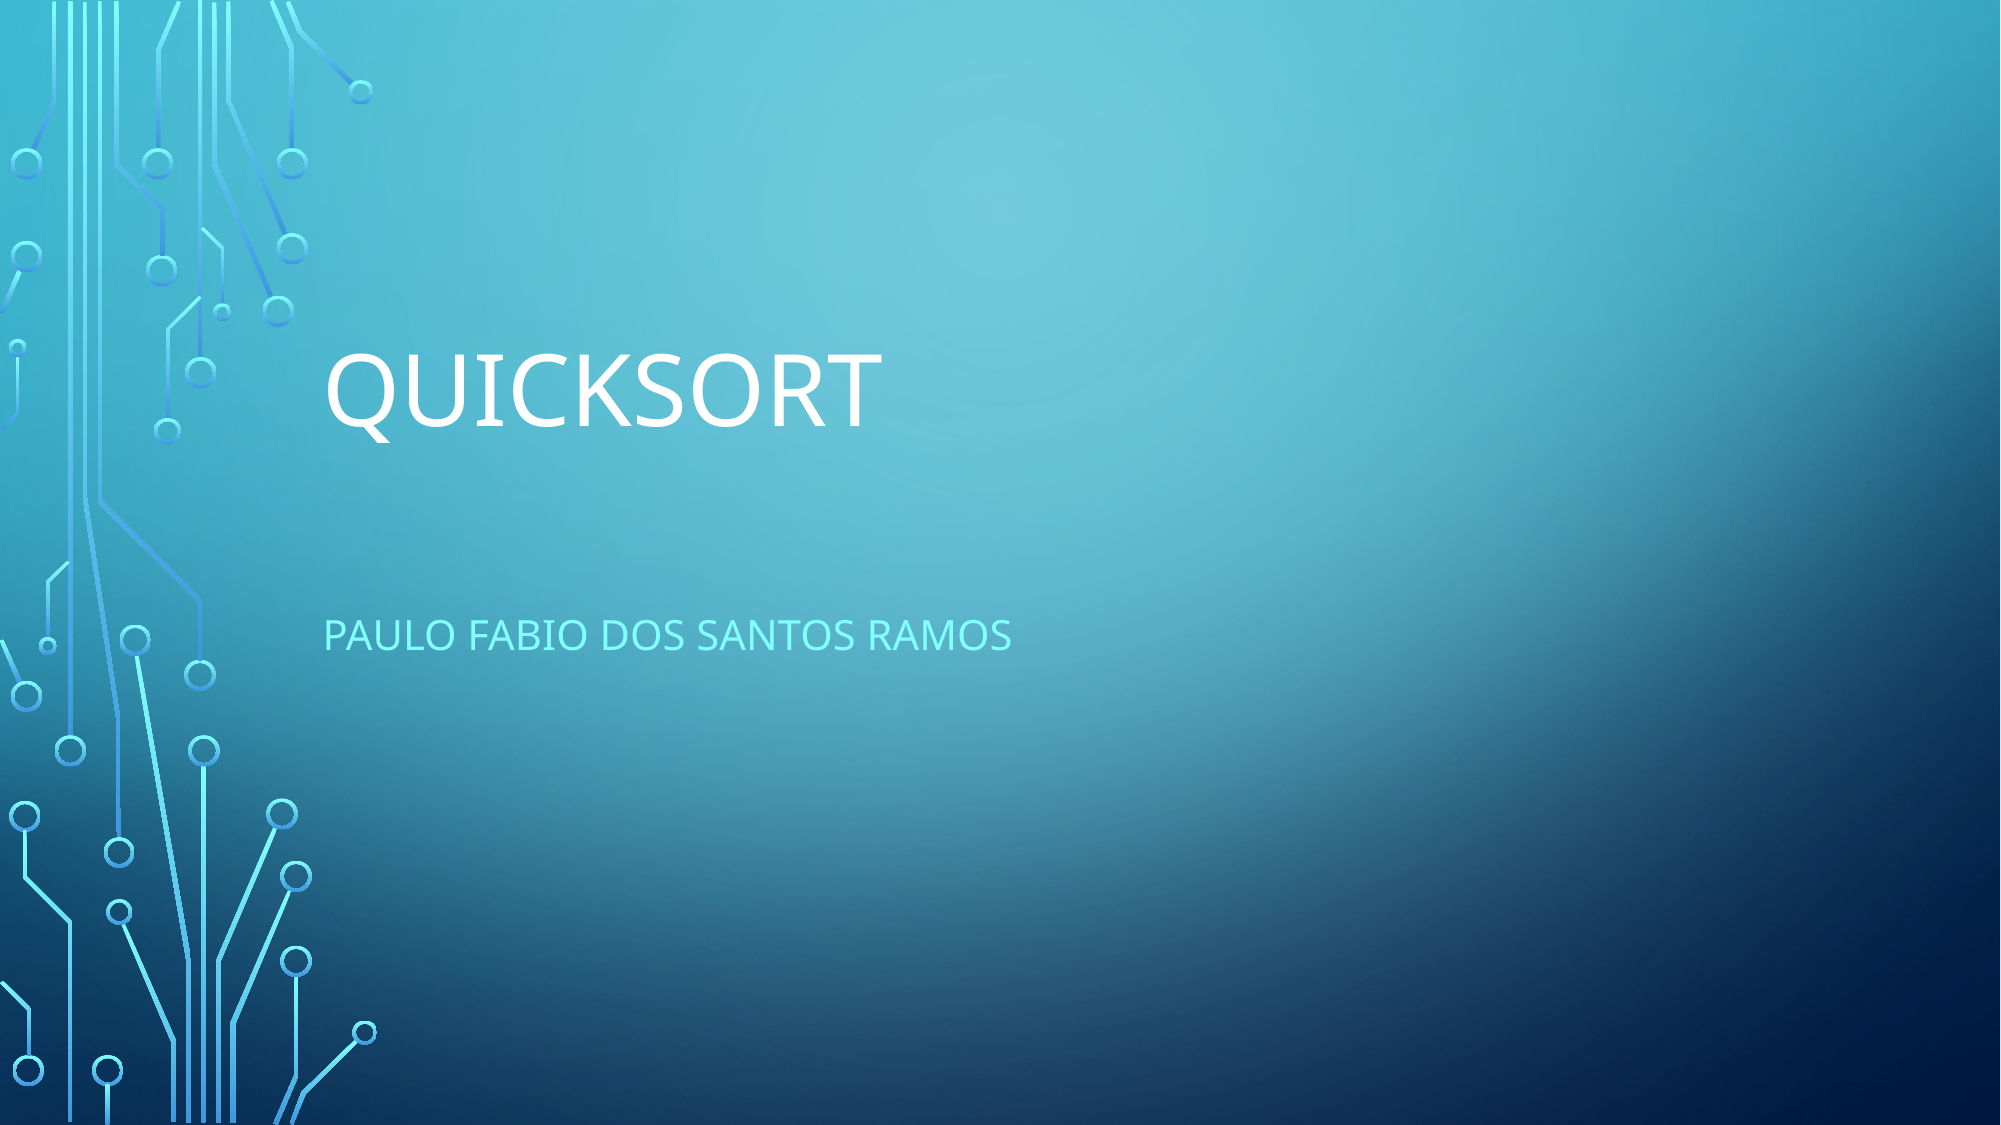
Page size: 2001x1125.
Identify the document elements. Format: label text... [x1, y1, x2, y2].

title QUICKSORt [307, 184, 1750, 576]
subtitle Paulo fabio dos santos ramos [307, 590, 1750, 863]
